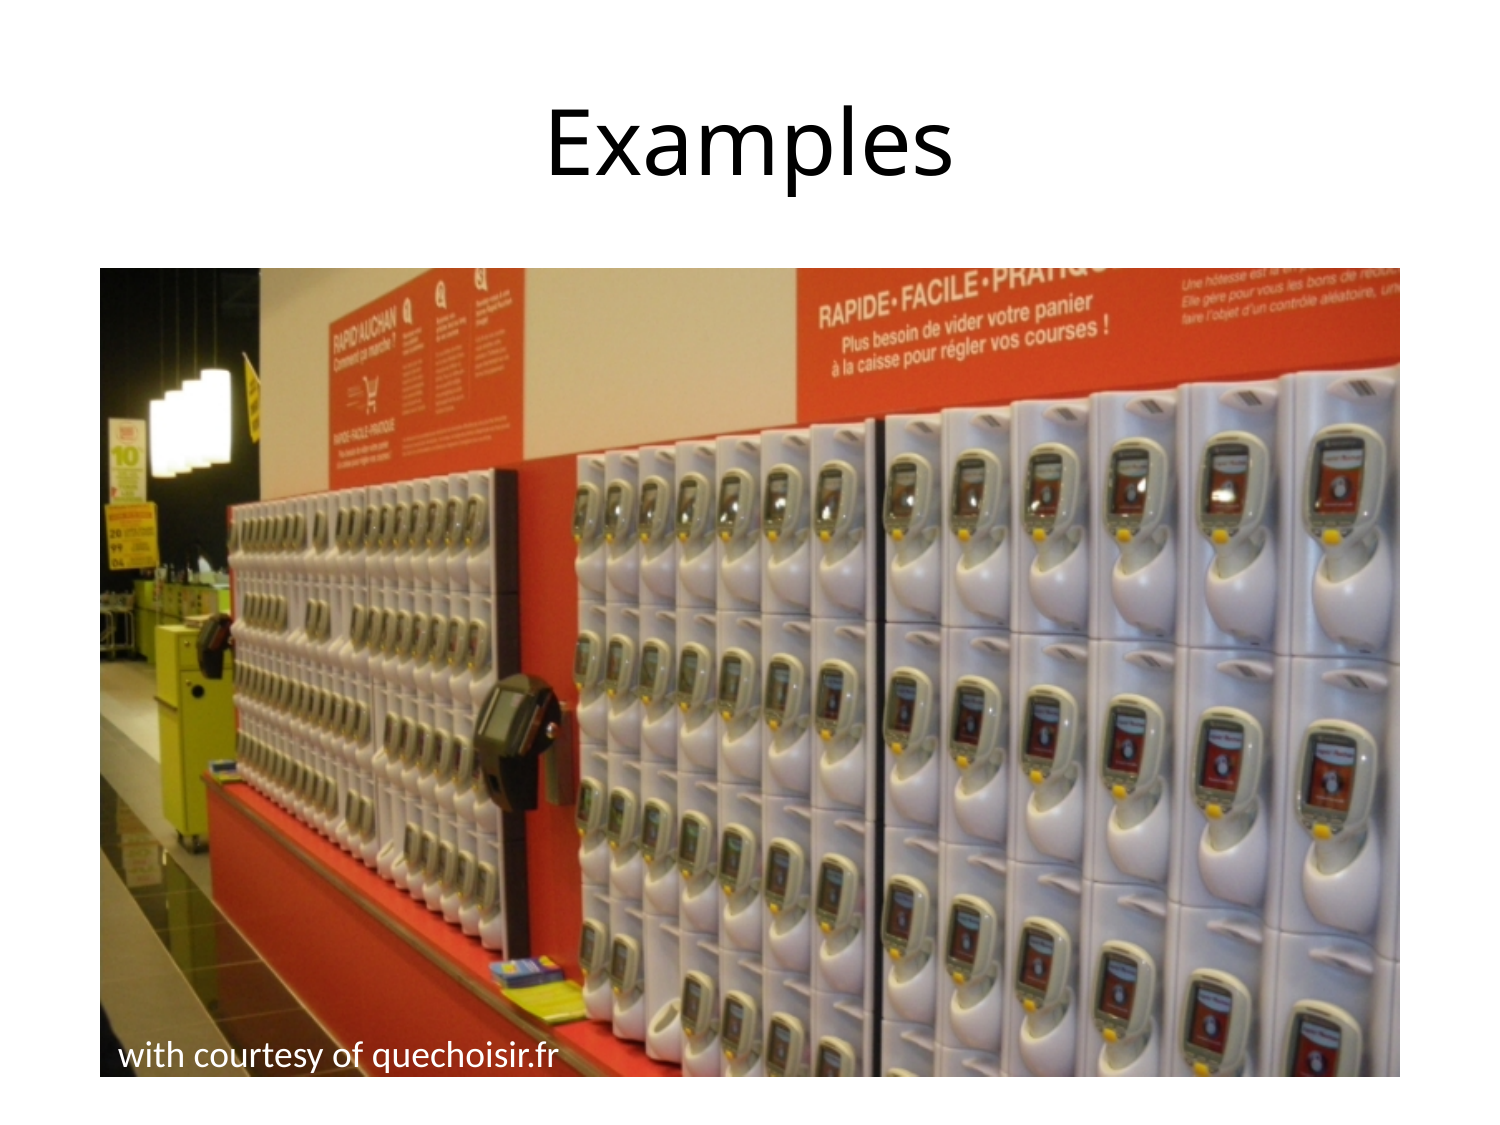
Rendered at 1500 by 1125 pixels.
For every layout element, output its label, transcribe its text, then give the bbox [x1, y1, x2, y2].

title Examples [75, 45, 1425, 233]
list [100, 268, 1400, 1077]
